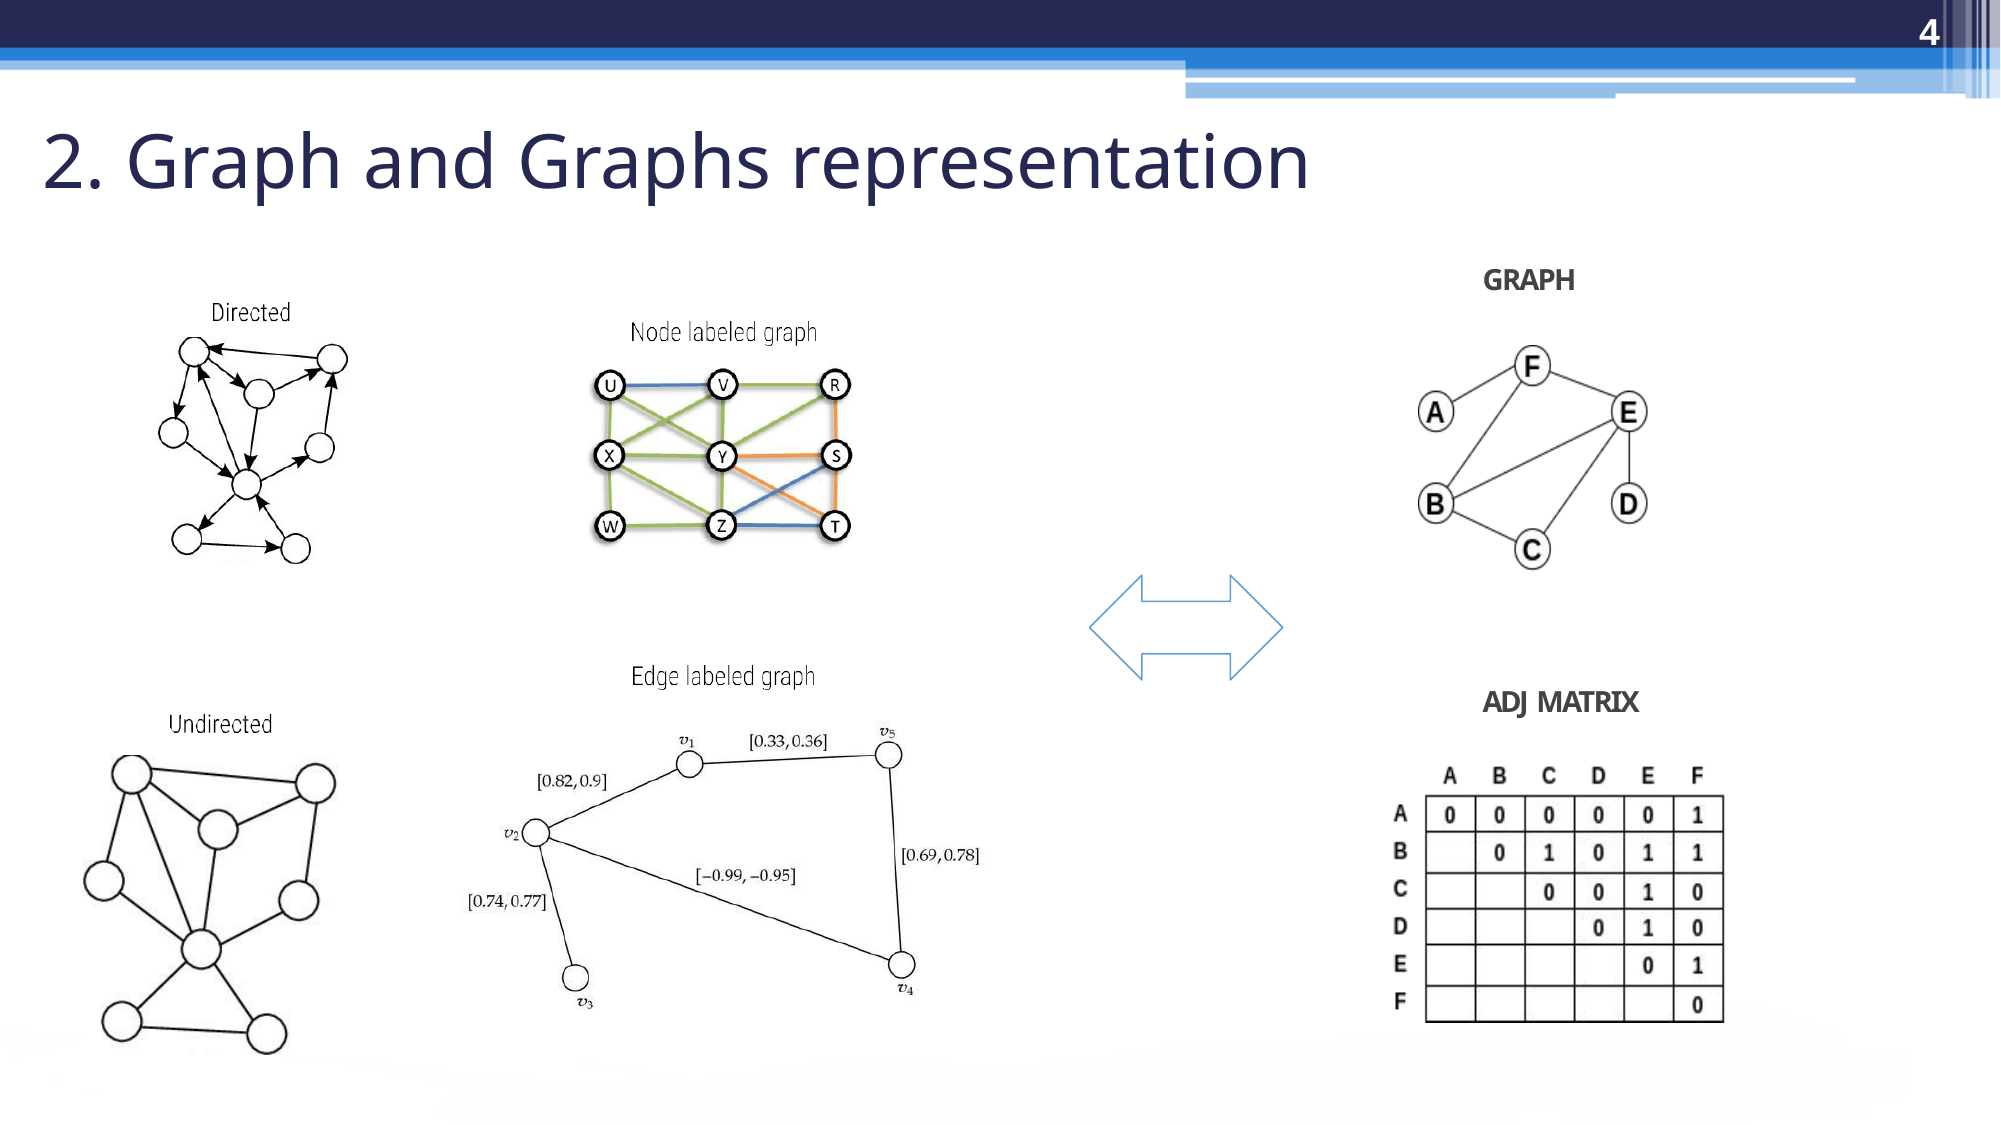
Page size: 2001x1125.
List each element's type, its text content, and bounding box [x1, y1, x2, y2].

text_box [195, 713, 205, 733]
text_box [280, 302, 290, 322]
text_box [213, 303, 224, 321]
picture [0, 0, 2001, 1125]
text_box [232, 307, 238, 321]
text_box [250, 719, 260, 733]
text_box [184, 719, 193, 733]
text_box [242, 715, 249, 733]
text_box GRAPH [1480, 259, 1580, 297]
slide_number 4 [1788, 0, 1955, 61]
text_box [220, 719, 230, 733]
text_box [268, 307, 279, 322]
text_box 2. Graph and Graphs representation [27, 70, 1828, 246]
text_box [1089, 574, 1284, 681]
text_box [262, 713, 272, 733]
text_box [238, 307, 249, 322]
text_box [232, 719, 242, 733]
text_box ADJ MATRIX [1480, 681, 1649, 719]
text_box [250, 304, 267, 322]
text_box [213, 719, 220, 733]
